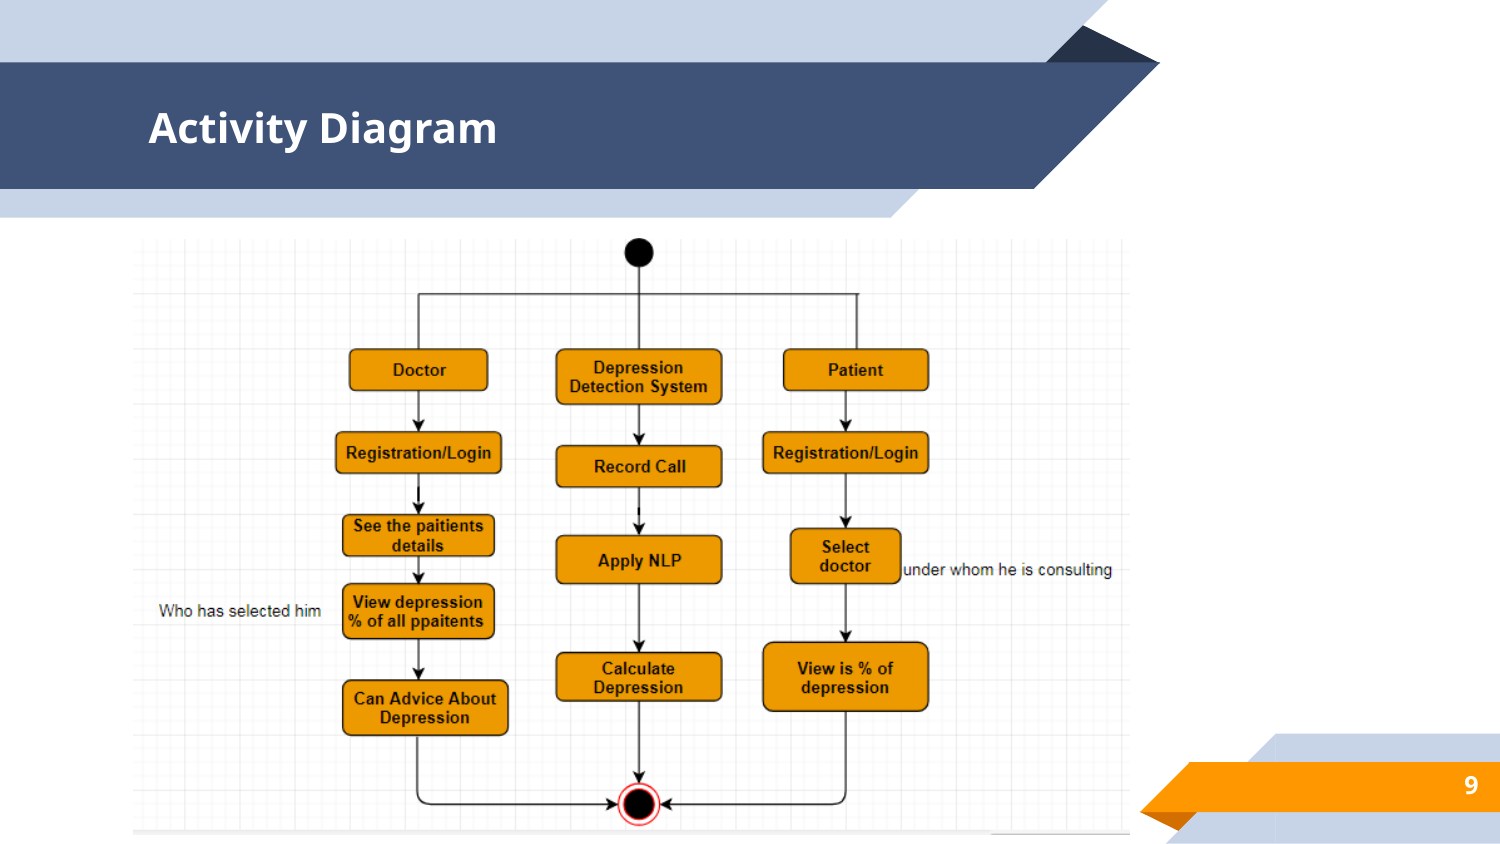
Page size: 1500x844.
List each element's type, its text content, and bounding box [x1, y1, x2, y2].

slide_number 9 [1249, 760, 1494, 813]
title Activity Diagram [133, 64, 997, 190]
picture [133, 238, 1130, 835]
